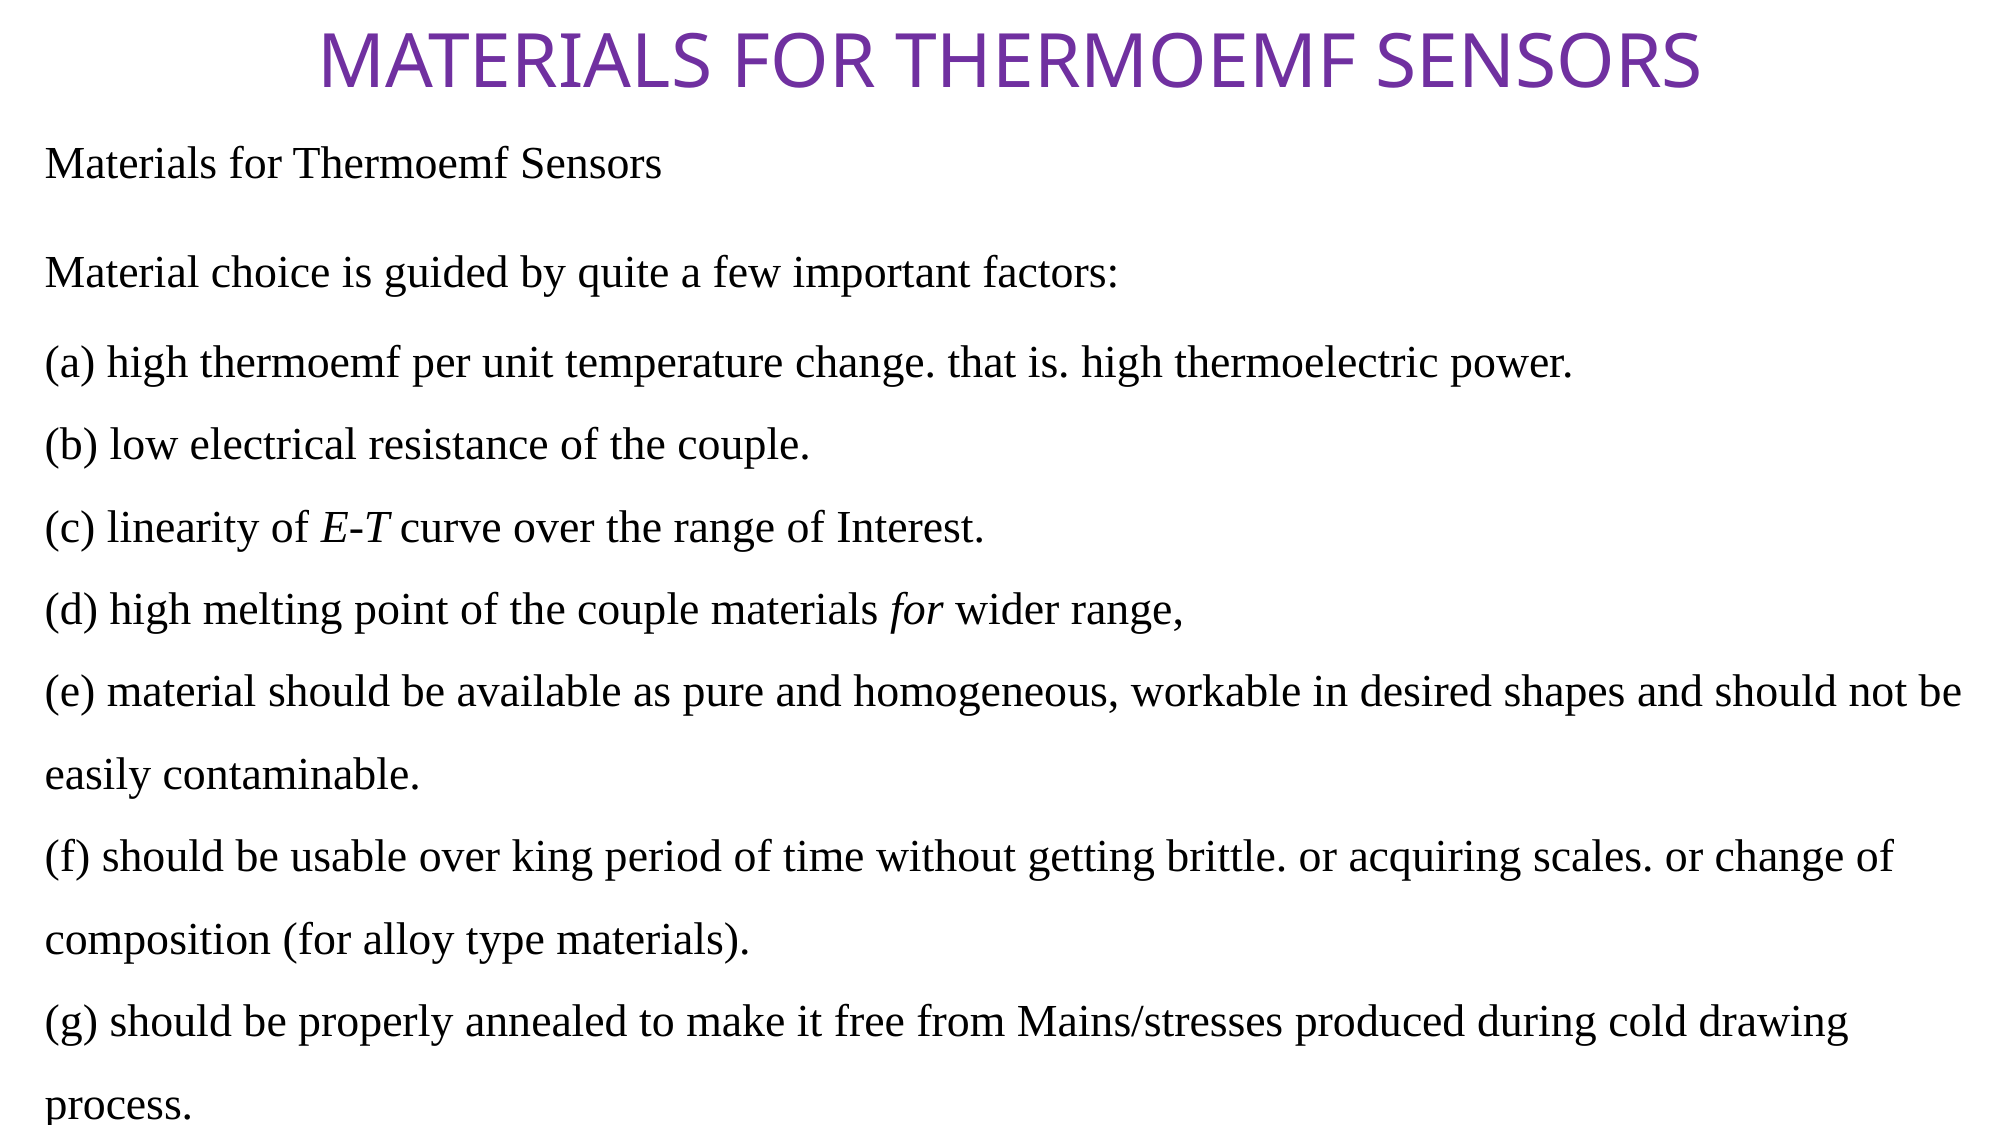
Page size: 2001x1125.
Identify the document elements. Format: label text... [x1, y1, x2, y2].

title MATERIALS FOR THERMOEMF SENSORS [71, 9, 1950, 97]
text_box Materials for Thermoemf Sensors Material choice is guided by quite a few important factors: (a) high thermoemf per unit temperature change. that is. high thermoelectric power. (b) low electrical resistance of the couple. (c) linearity of E-T curve over the range of Interest. (d) high melting point of the couple materials for wider range, (e) material should be available as pure and homogeneous, workable in desired shapes and should not be easily contaminable. (f) should be usable over king period of time without getting brittle. or acquiring scales. or change of composition (for alloy type materials). (g) should be properly annealed to make it free from Mains/stresses produced during cold drawing process. [29, 97, 2000, 1125]
